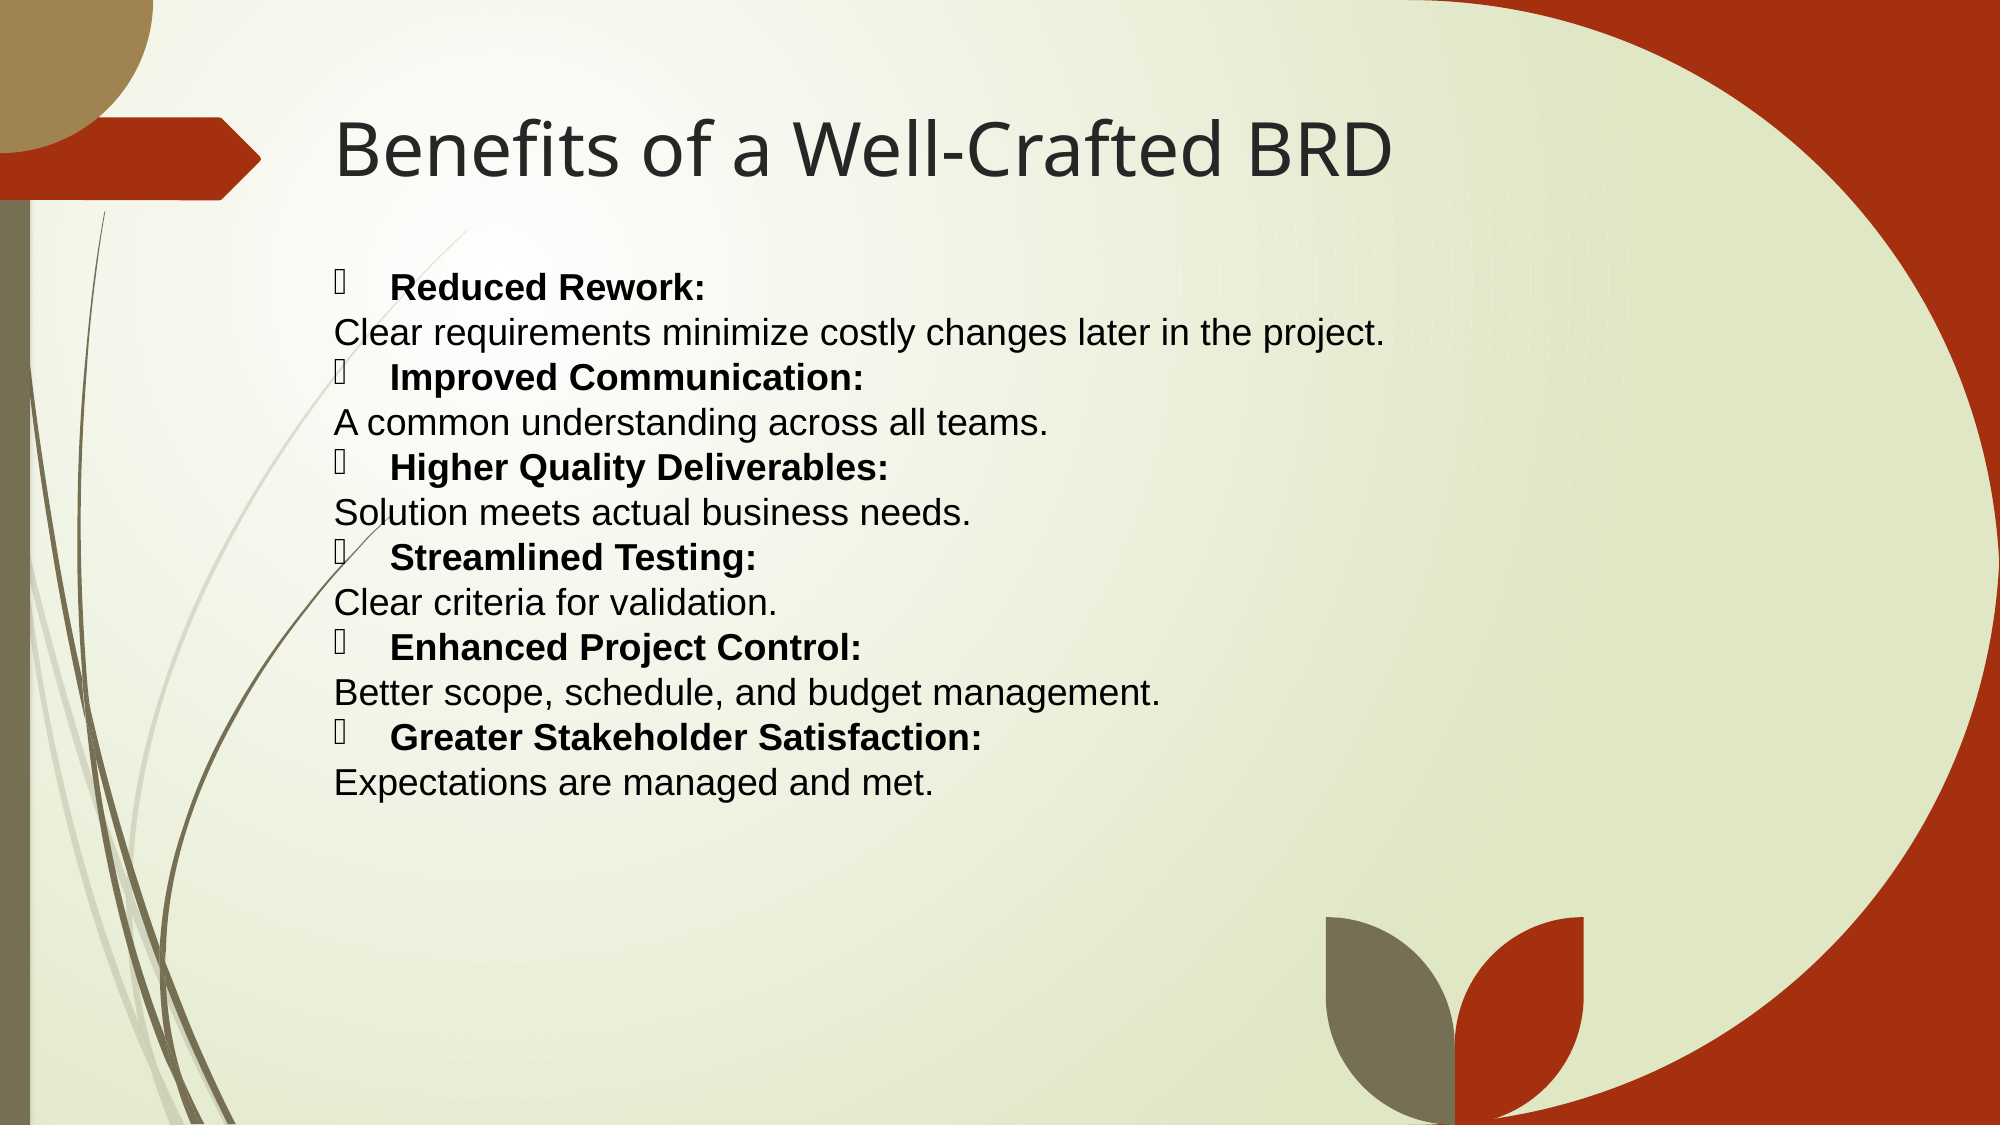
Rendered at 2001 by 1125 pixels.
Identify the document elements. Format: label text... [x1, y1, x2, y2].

list Reduced Rework: Clear requirements minimize costly changes later in the project. Improved Communication: A common understanding across all teams. Higher Quality Deliverables: Solution meets actual business needs. Streamlined Testing: Clear criteria for validation. Enhanced Project Control: Better scope, schedule, and budget management. Greater Stakeholder Satisfaction: Expectations are managed and met. [318, 206, 1588, 860]
title Benefits of a Well-Crafted BRD [318, 93, 1637, 230]
